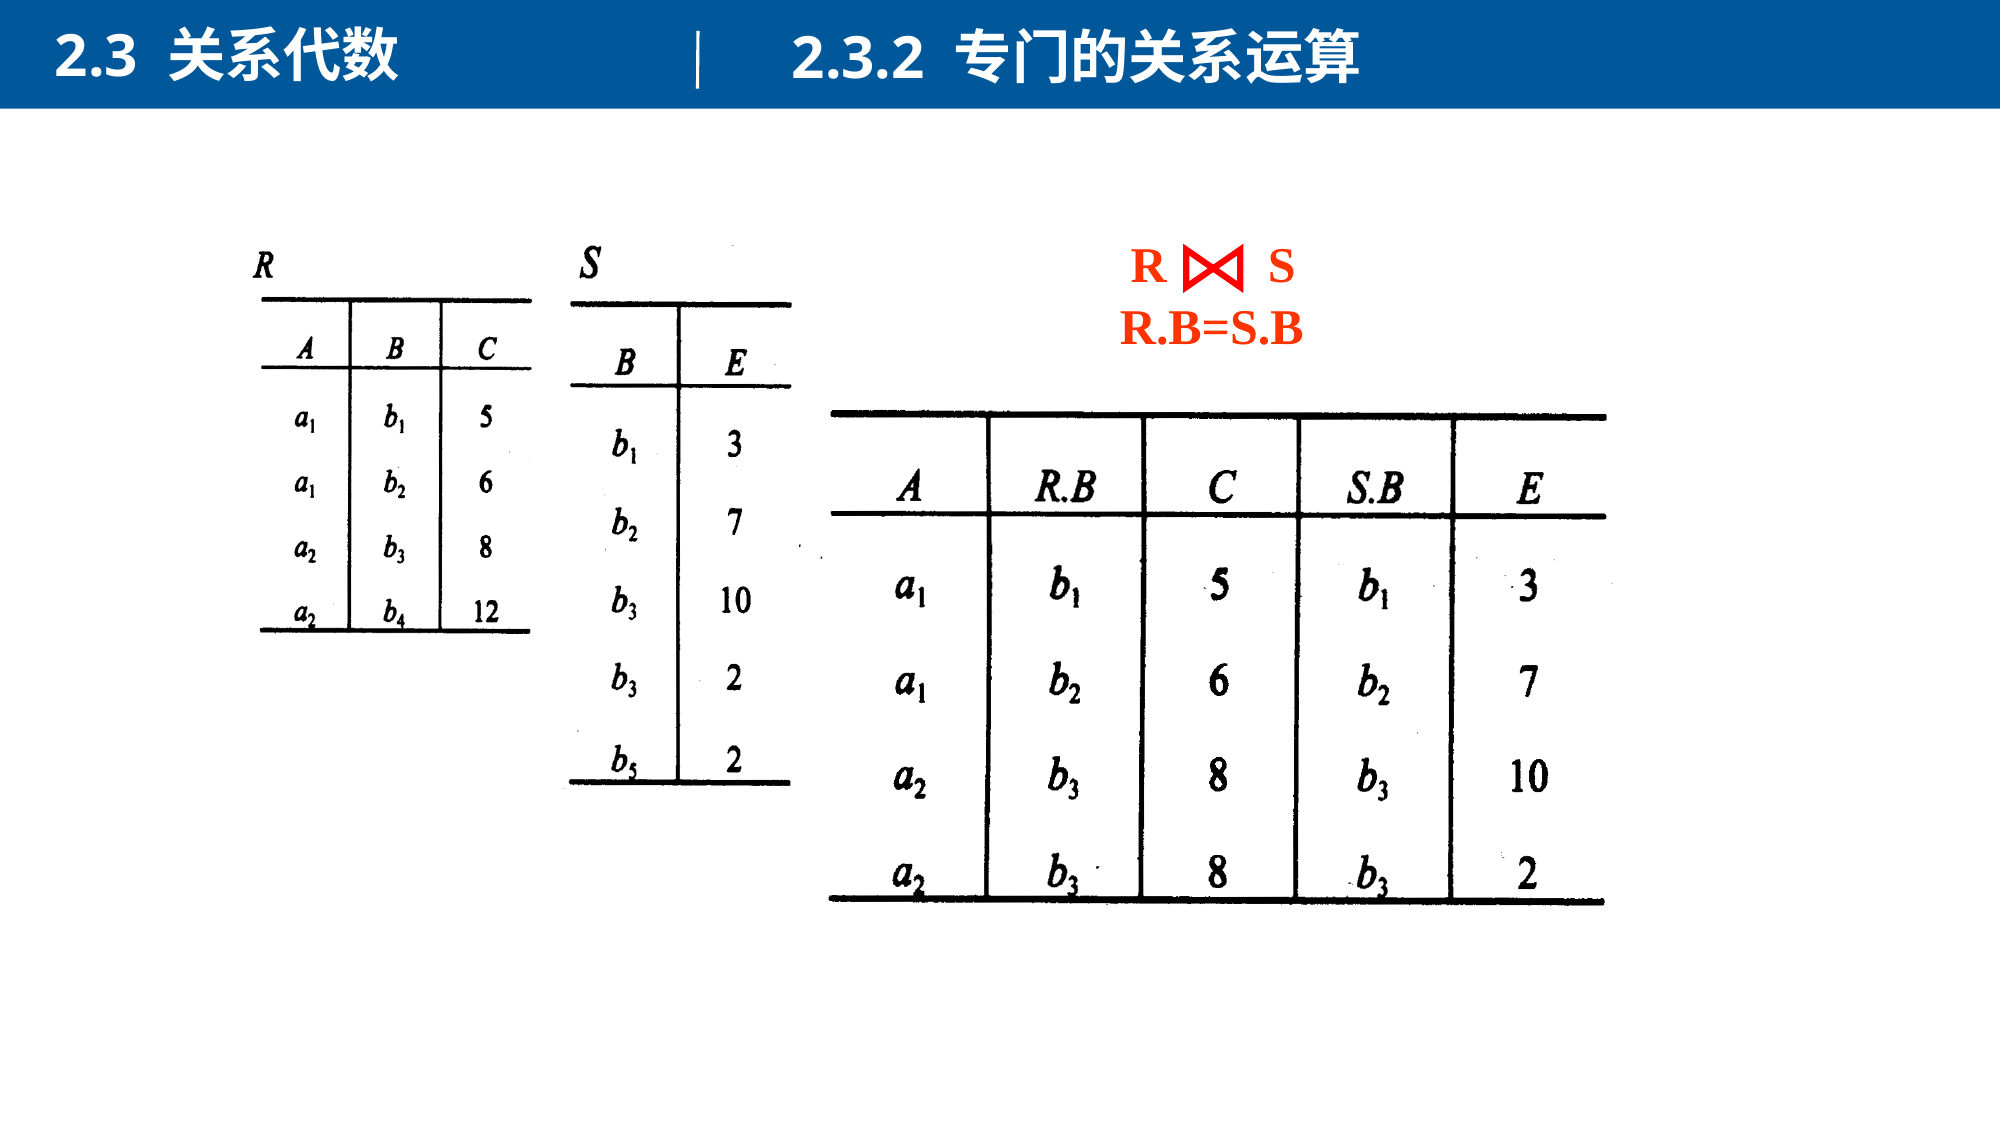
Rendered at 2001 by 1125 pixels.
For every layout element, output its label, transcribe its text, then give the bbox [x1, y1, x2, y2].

picture [817, 399, 1618, 914]
text_box 2.3.2 专门的关系运算 [777, 12, 2000, 98]
text_box 2.3 关系代数 [40, 10, 870, 96]
picture [554, 237, 805, 800]
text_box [1104, 224, 1320, 363]
text_box [0, 0, 2000, 109]
picture [242, 237, 543, 650]
